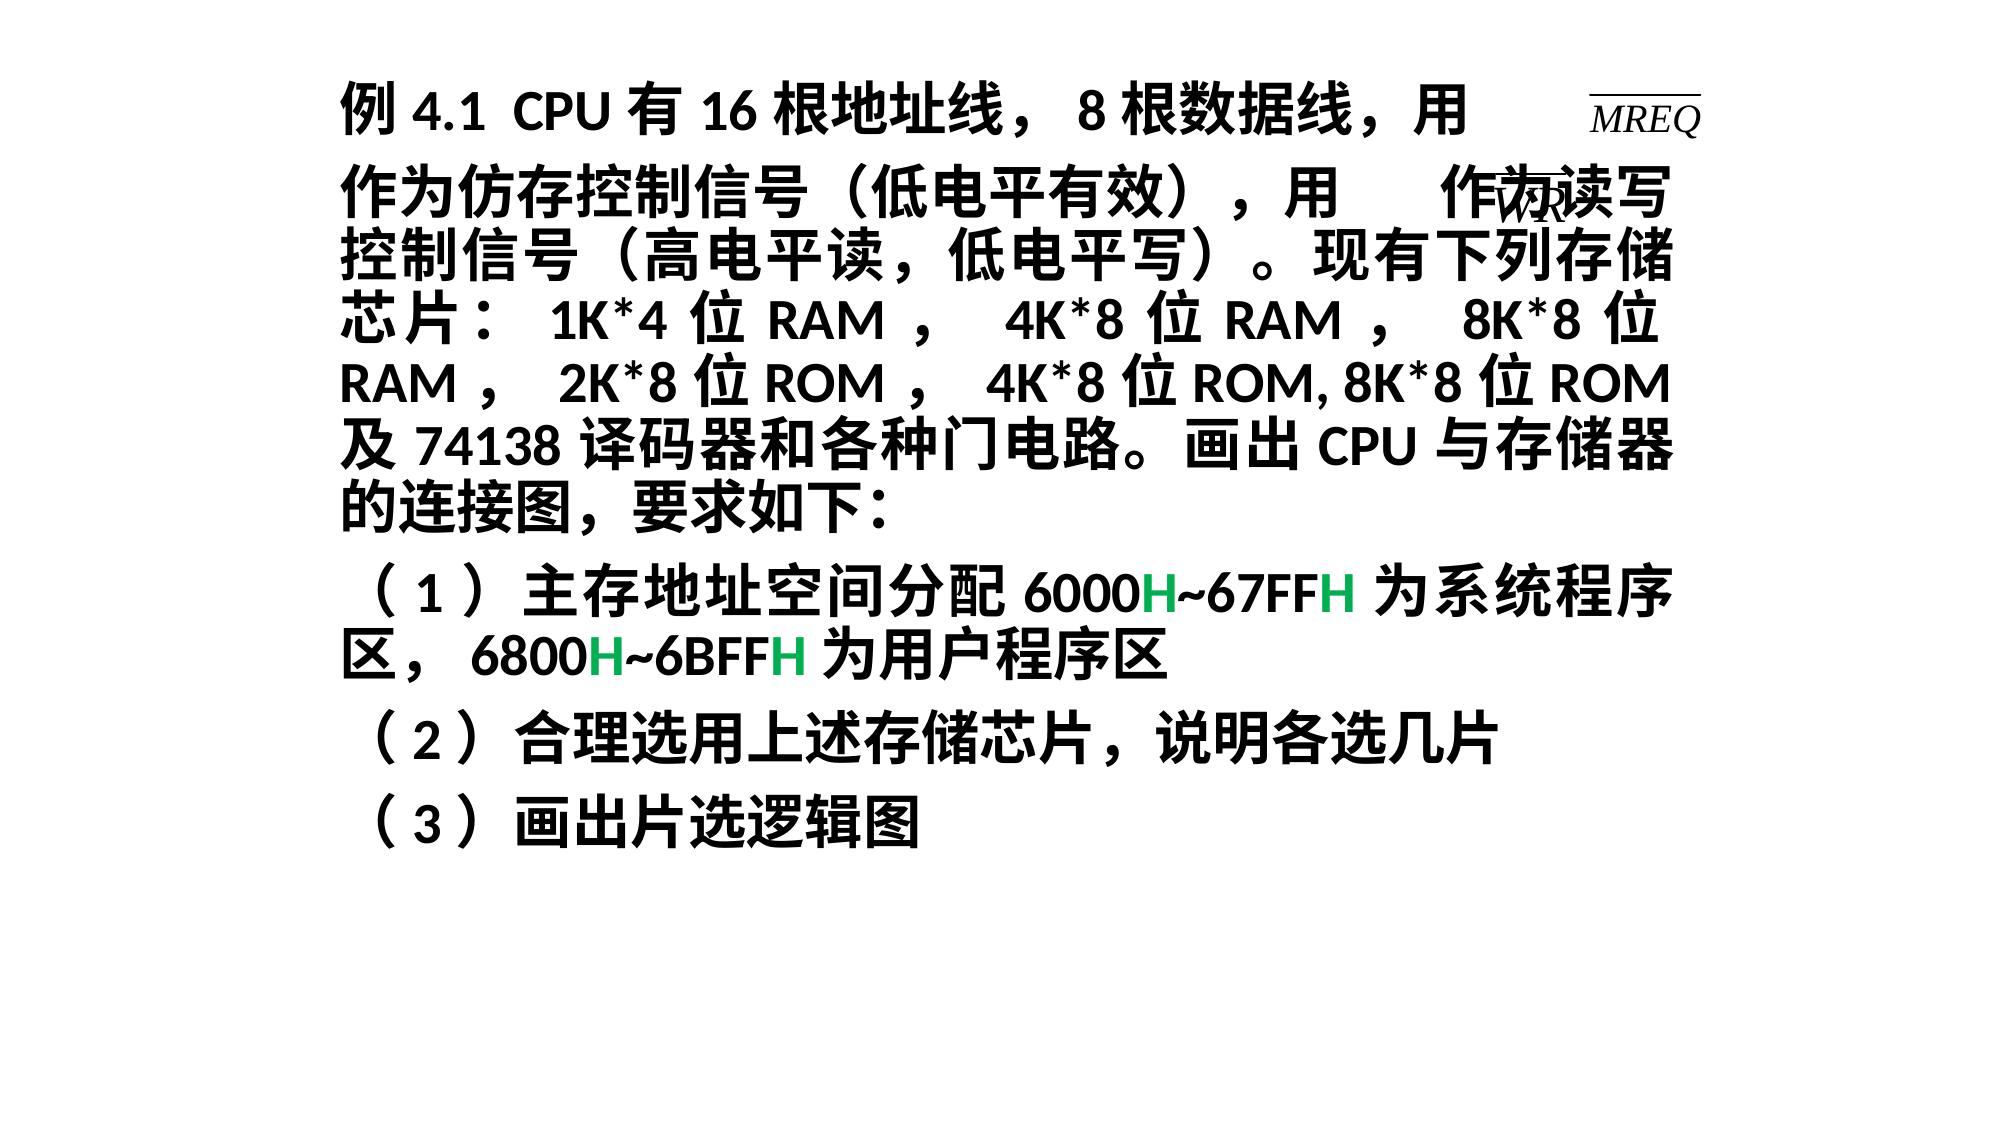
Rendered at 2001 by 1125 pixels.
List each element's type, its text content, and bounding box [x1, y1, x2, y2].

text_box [1487, 161, 1576, 236]
list 例4.1 CPU有16根地址线，8根数据线，用 作为仿存控制信号（低电平有效），用 作为读写控制信号（高电平读，低电平写）。现有下列存储芯片：1K*4位RAM， 4K*8位RAM， 8K*8位RAM， 2K*8位ROM， 4K*8位ROM, 8K*8位ROM及74138译码器和各种门电路。画出CPU与存储器的连接图，要求如下： （1）主存地址空间分配6000H~67FFH为系统程序区，6800H~6BFFH为用户程序区 （2）合理选用上述存储芯片，说明各选几片 （3）画出片选逻辑图 [324, 72, 1690, 1080]
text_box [1583, 85, 1708, 150]
